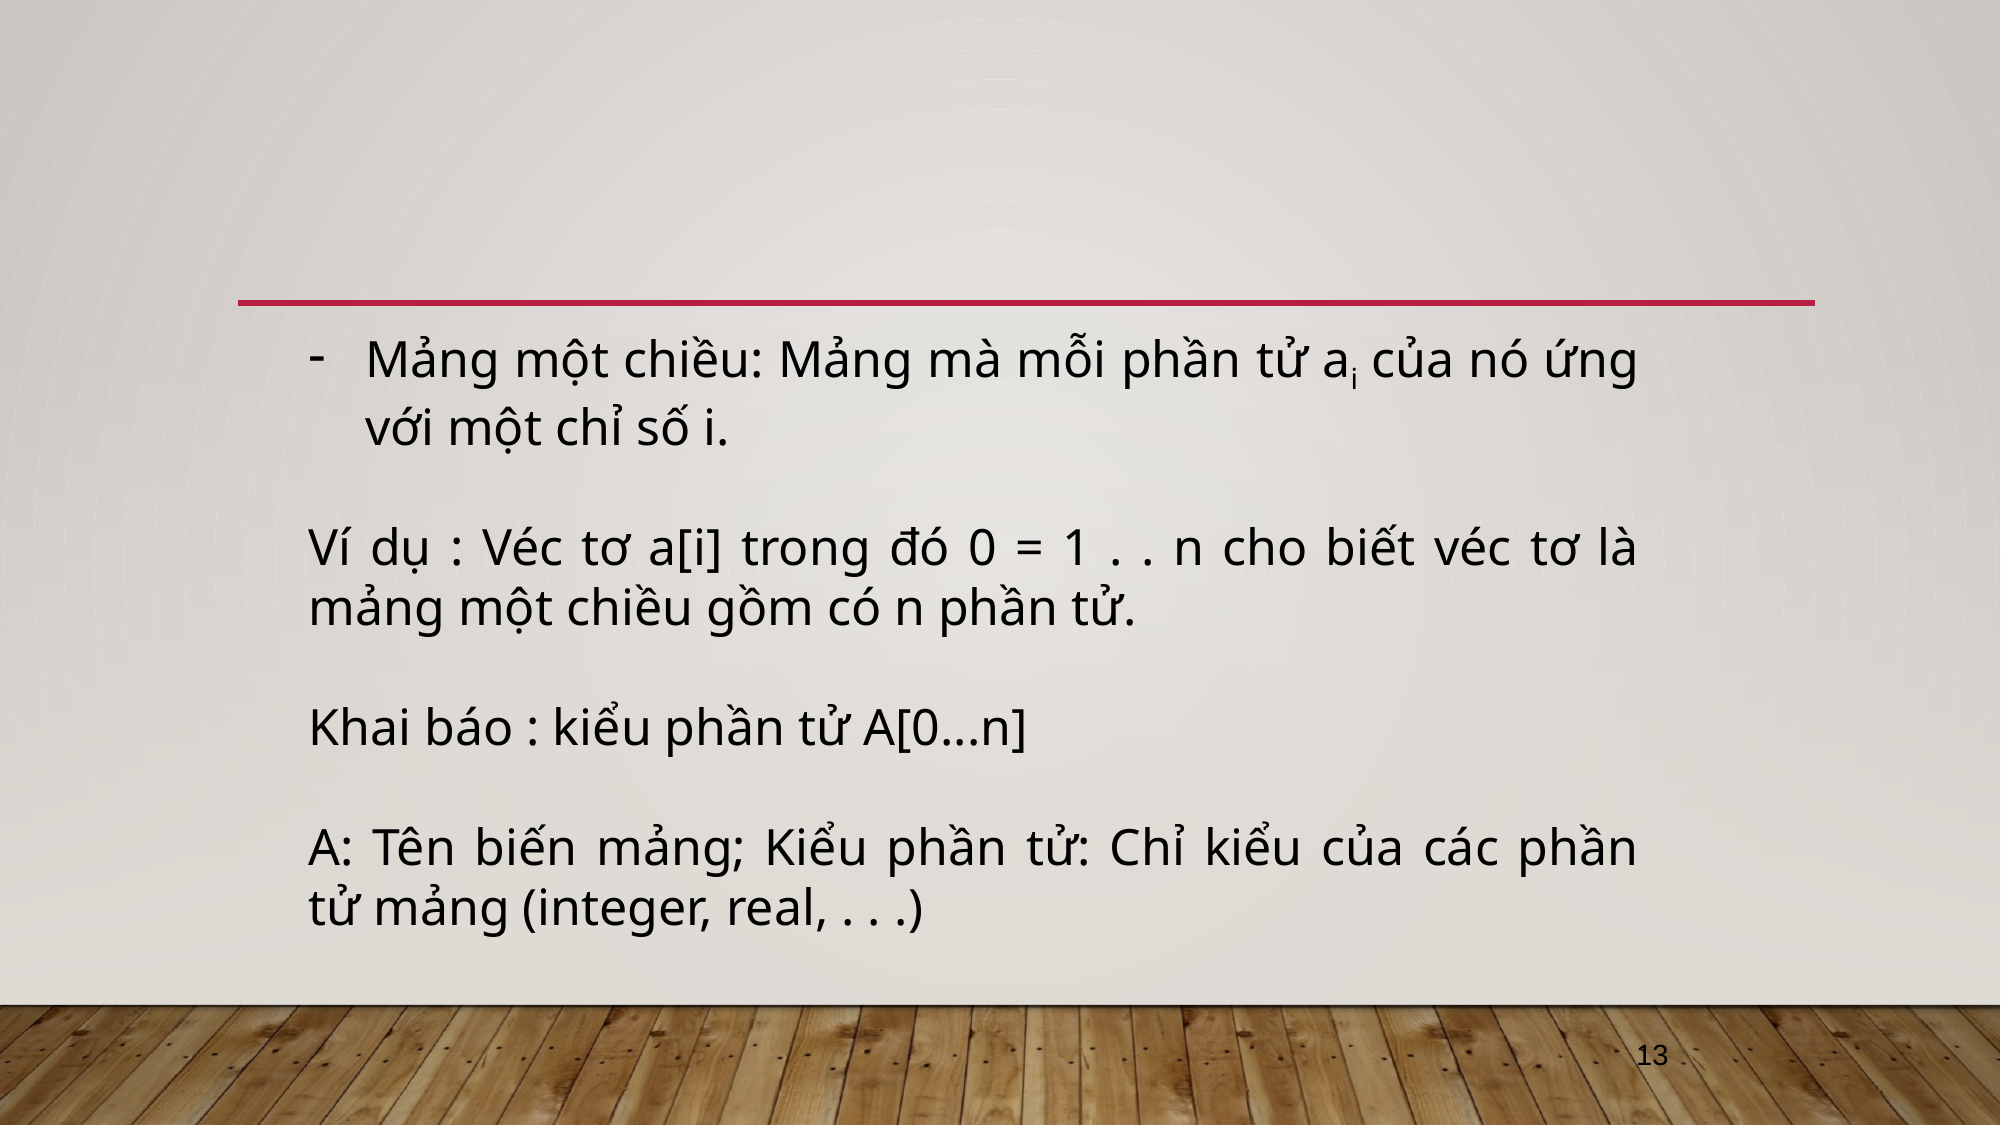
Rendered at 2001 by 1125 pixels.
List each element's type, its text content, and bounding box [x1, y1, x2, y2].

picture [0, 1005, 2000, 1125]
slide_number 13 [1345, 1028, 1684, 1089]
text_box Mảng một chiều: Mảng mà mỗi phần tử ai của nó ứng với một chỉ số i. Ví dụ : Véc tơ a[i] trong đó 0 = 1 . . n cho biết véc tơ là mảng một chiều gồm có n phần tử. Khai báo : kiểu phần tử A[0...n] A: Tên biến mảng; Kiểu phần tử: Chỉ kiểu của các phần tử mảng (integer, real, . . .) [293, 320, 1655, 944]
